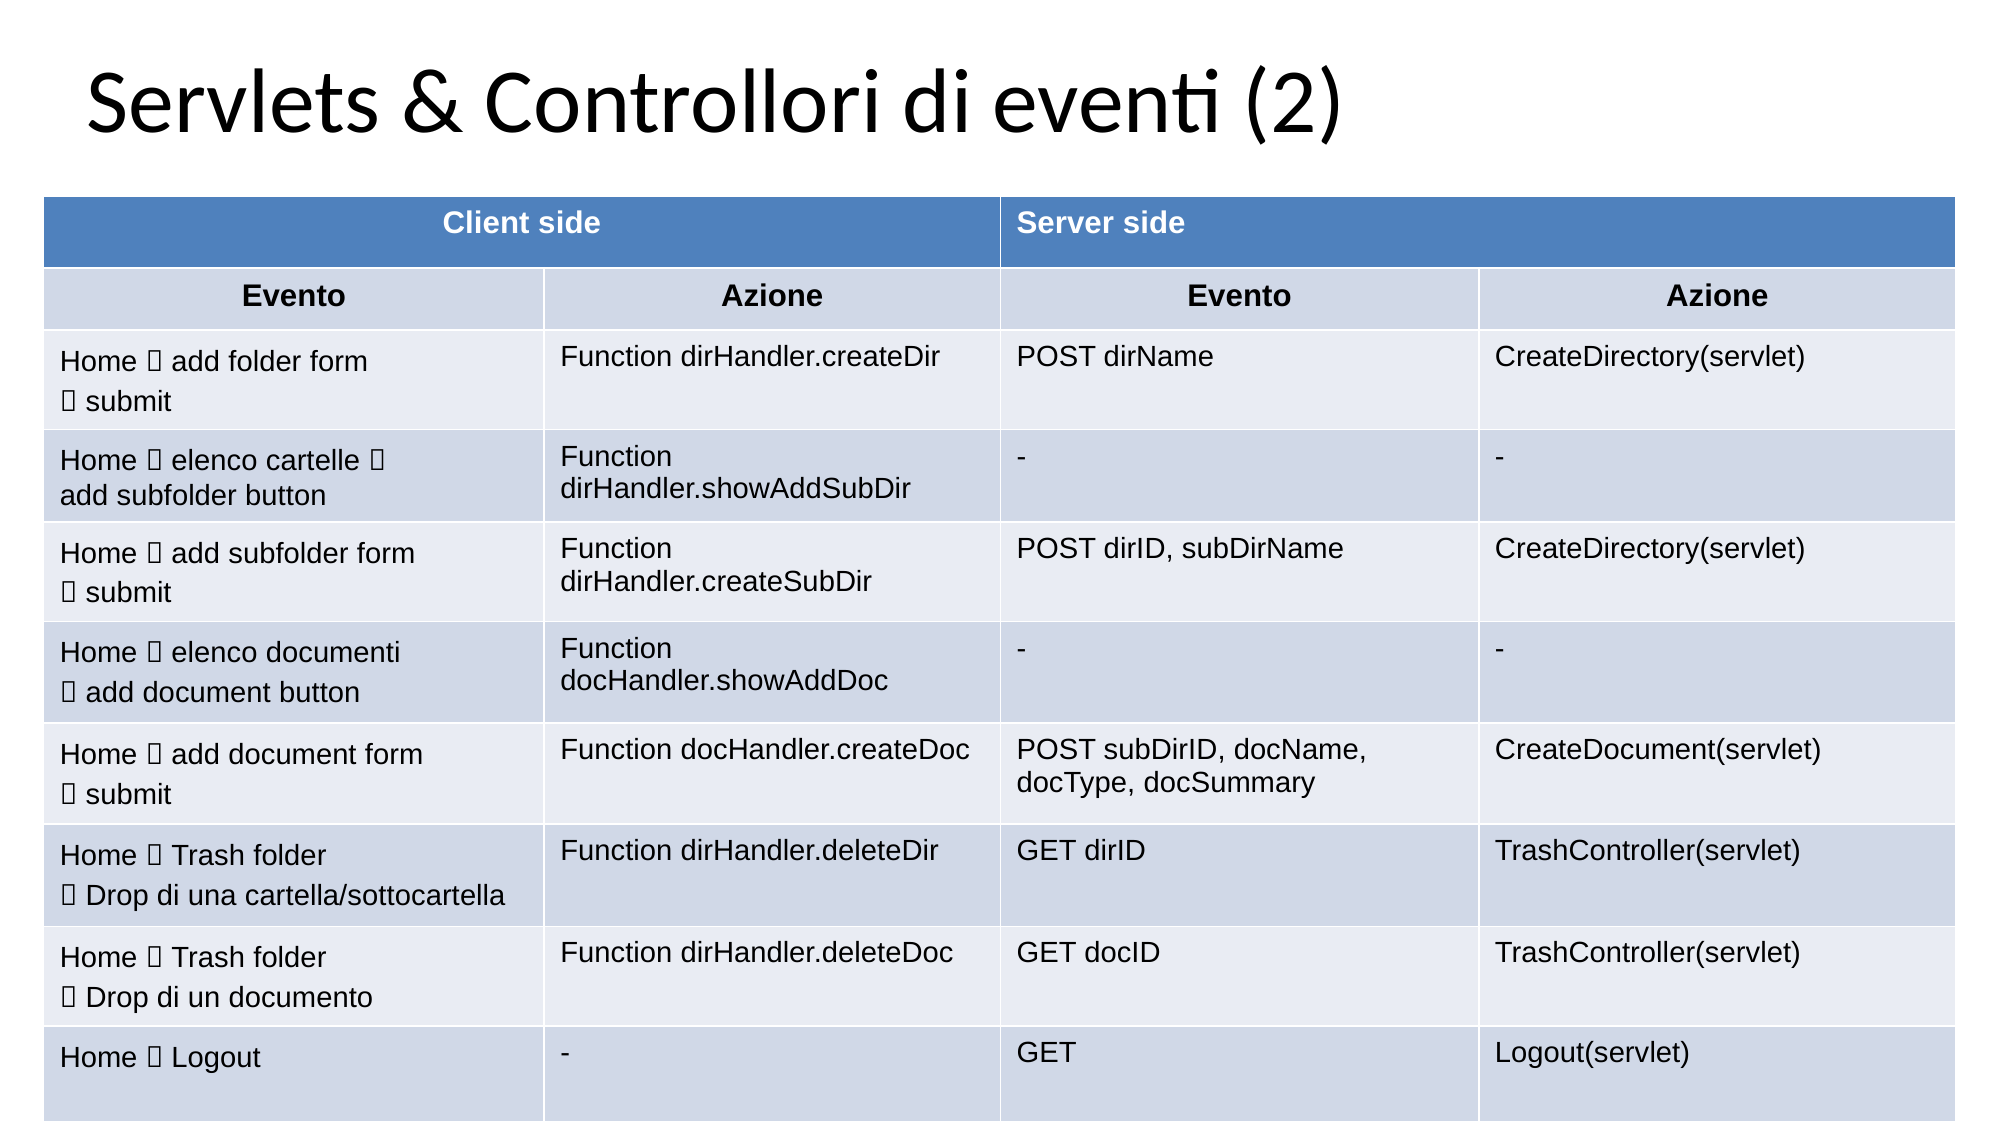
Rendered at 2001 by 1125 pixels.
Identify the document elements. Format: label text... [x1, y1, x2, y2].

table_cell Azione [1480, 269, 1955, 329]
table_cell POST dirName [1001, 331, 1478, 429]
table_cell Function dirHandler.deleteDir [545, 825, 1000, 926]
table_cell CreateDirectory(servlet) [1480, 331, 1955, 429]
table_cell - [1001, 430, 1478, 521]
table_cell Home  add document form  submit [44, 724, 543, 823]
table_cell - [1480, 622, 1955, 722]
table_cell - [1001, 622, 1478, 722]
table_cell Logout(servlet) [1480, 1027, 1955, 1121]
table_cell Home  add subfolder form  submit [44, 523, 543, 621]
table_cell Function docHandler.createDoc [545, 724, 1000, 823]
table_cell Home  Logout [44, 1027, 543, 1121]
table_cell POST subDirID, docName, docType, docSummary [1001, 724, 1478, 823]
table_cell Function dirHandler.showAddSubDir [545, 430, 1000, 521]
table_cell Function dirHandler.createSubDir [545, 523, 1000, 621]
table_cell GET [1001, 1027, 1478, 1121]
table_cell - [1480, 430, 1955, 521]
table_cell Azione [545, 269, 1000, 329]
table_cell Home  Trash folder  Drop di una cartella/sottocartella [44, 825, 543, 926]
table_cell POST dirID, subDirName [1001, 523, 1478, 621]
table_cell Home  Trash folder  Drop di un documento [44, 927, 543, 1025]
table_cell Home  elenco documenti  add document button [44, 622, 543, 722]
table_cell Function dirHandler.createDir [545, 331, 1000, 429]
table_cell Function docHandler.showAddDoc [545, 622, 1000, 722]
table_cell CreateDocument(servlet) [1480, 724, 1955, 823]
table_cell Evento [1001, 269, 1478, 329]
table_cell Evento [44, 269, 543, 329]
table_cell TrashController(servlet) [1480, 927, 1955, 1025]
table_cell CreateDirectory(servlet) [1480, 523, 1955, 621]
table_cell Home  add folder form  submit [44, 331, 543, 429]
title Servlets & Controllori di eventi (2) [68, 1, 1869, 190]
table_cell Home  elenco cartelle  add subfolder button [44, 430, 543, 521]
table_cell - [545, 1027, 1000, 1121]
table_cell GET docID [1001, 927, 1478, 1025]
table_header Client side [44, 197, 1000, 267]
table_header Server side [1001, 197, 1955, 267]
table_cell TrashController(servlet) [1480, 825, 1955, 926]
table_cell GET dirID [1001, 825, 1478, 926]
table_cell Function dirHandler.deleteDoc [545, 927, 1000, 1025]
